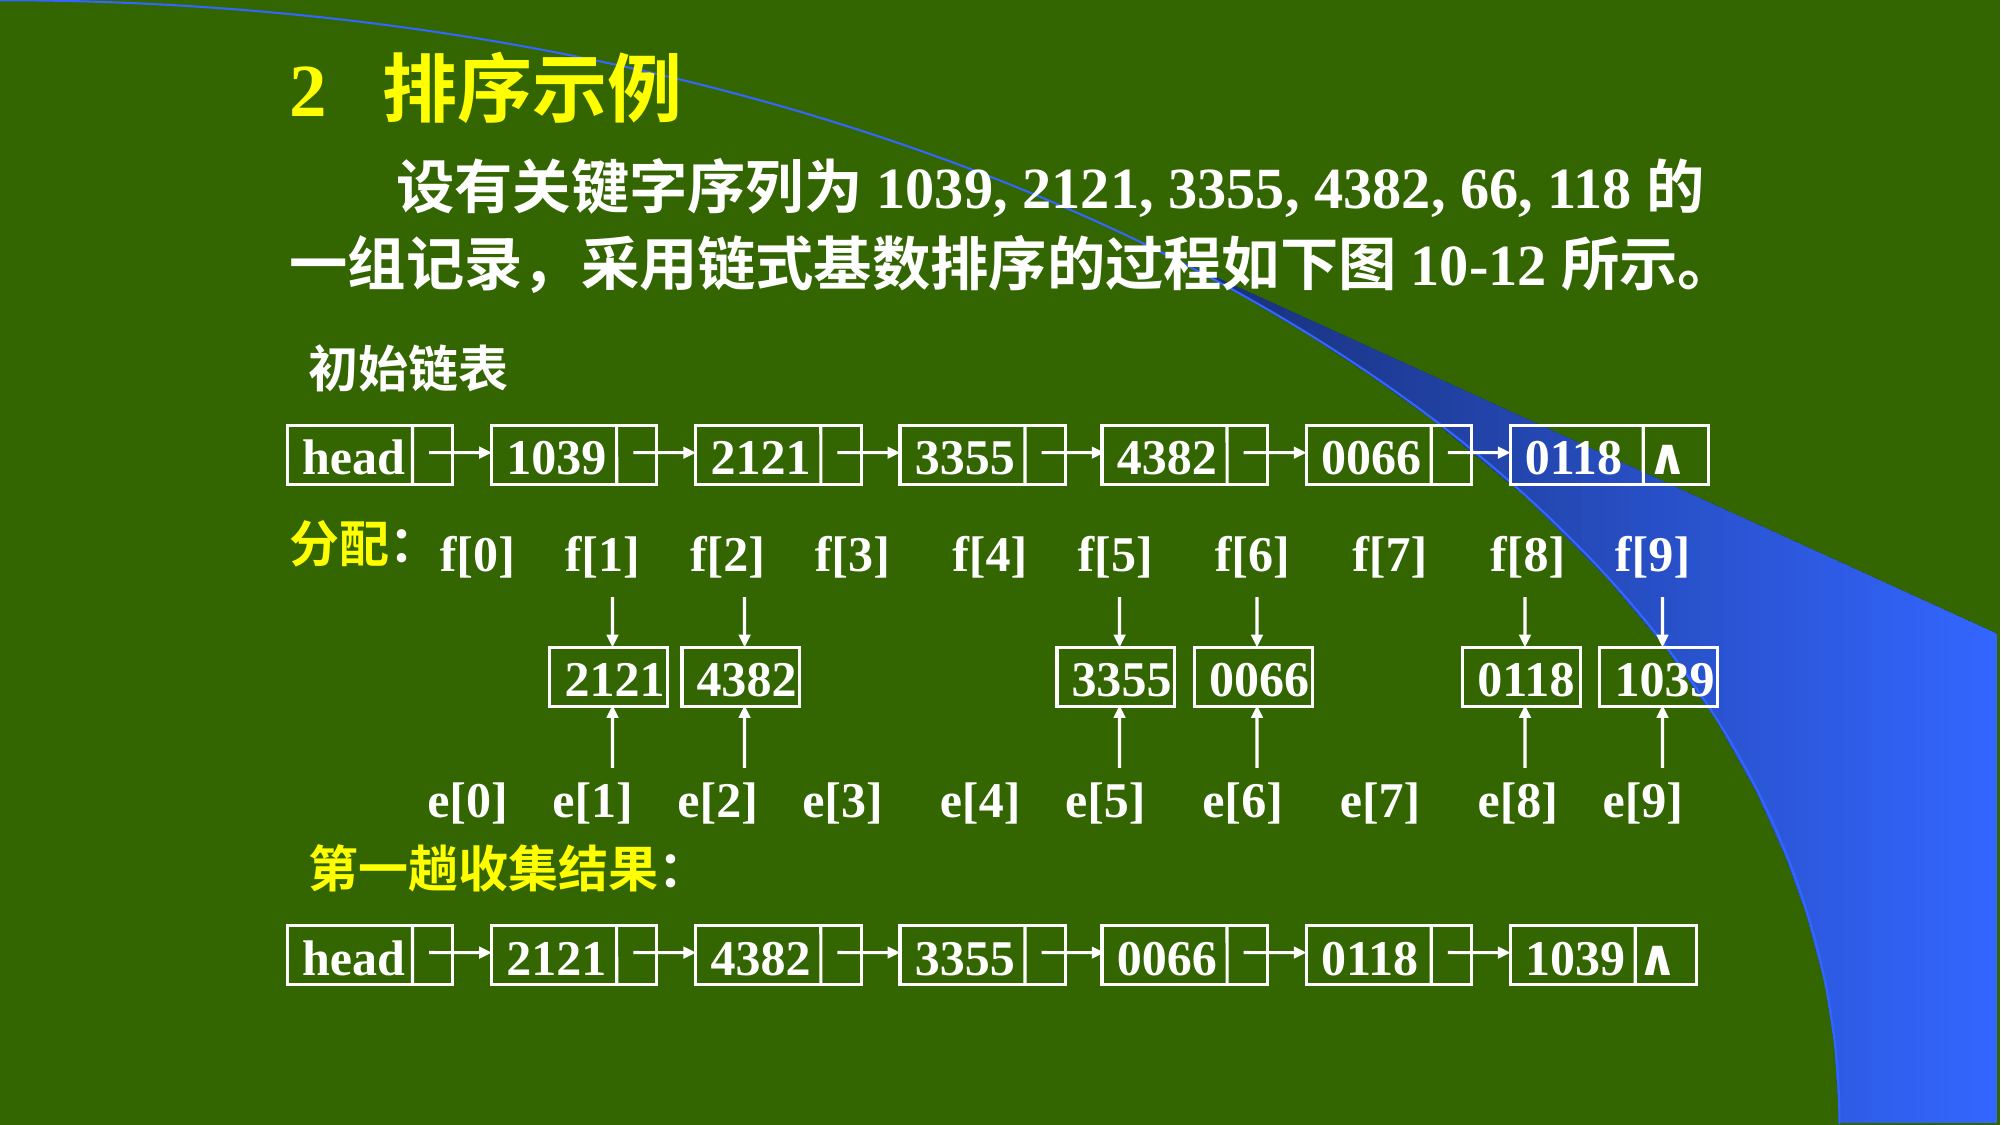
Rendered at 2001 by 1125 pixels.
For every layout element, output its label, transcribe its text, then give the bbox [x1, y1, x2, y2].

list 2 排序示例 设有关键字序列为1039, 2121, 3355, 4382, 66, 118的一组记录，采用链式基数排序的过程如下图10-12所示。 [274, 24, 1738, 315]
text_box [274, 337, 1718, 985]
